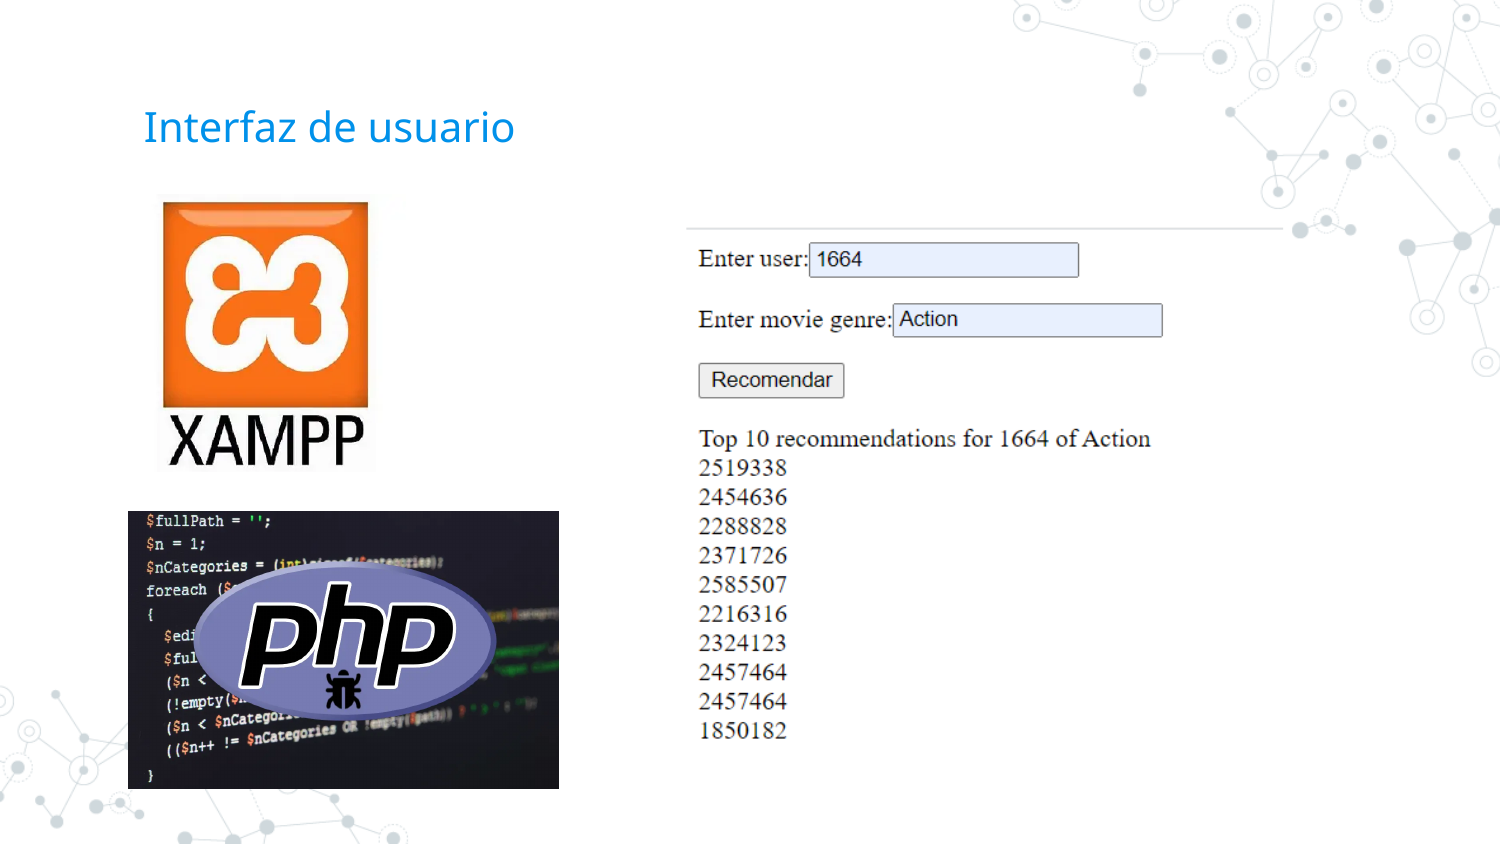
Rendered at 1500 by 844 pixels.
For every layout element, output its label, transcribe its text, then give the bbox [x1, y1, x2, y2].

title Interfaz de usuario [128, 50, 1372, 166]
picture [0, 0, 1500, 844]
